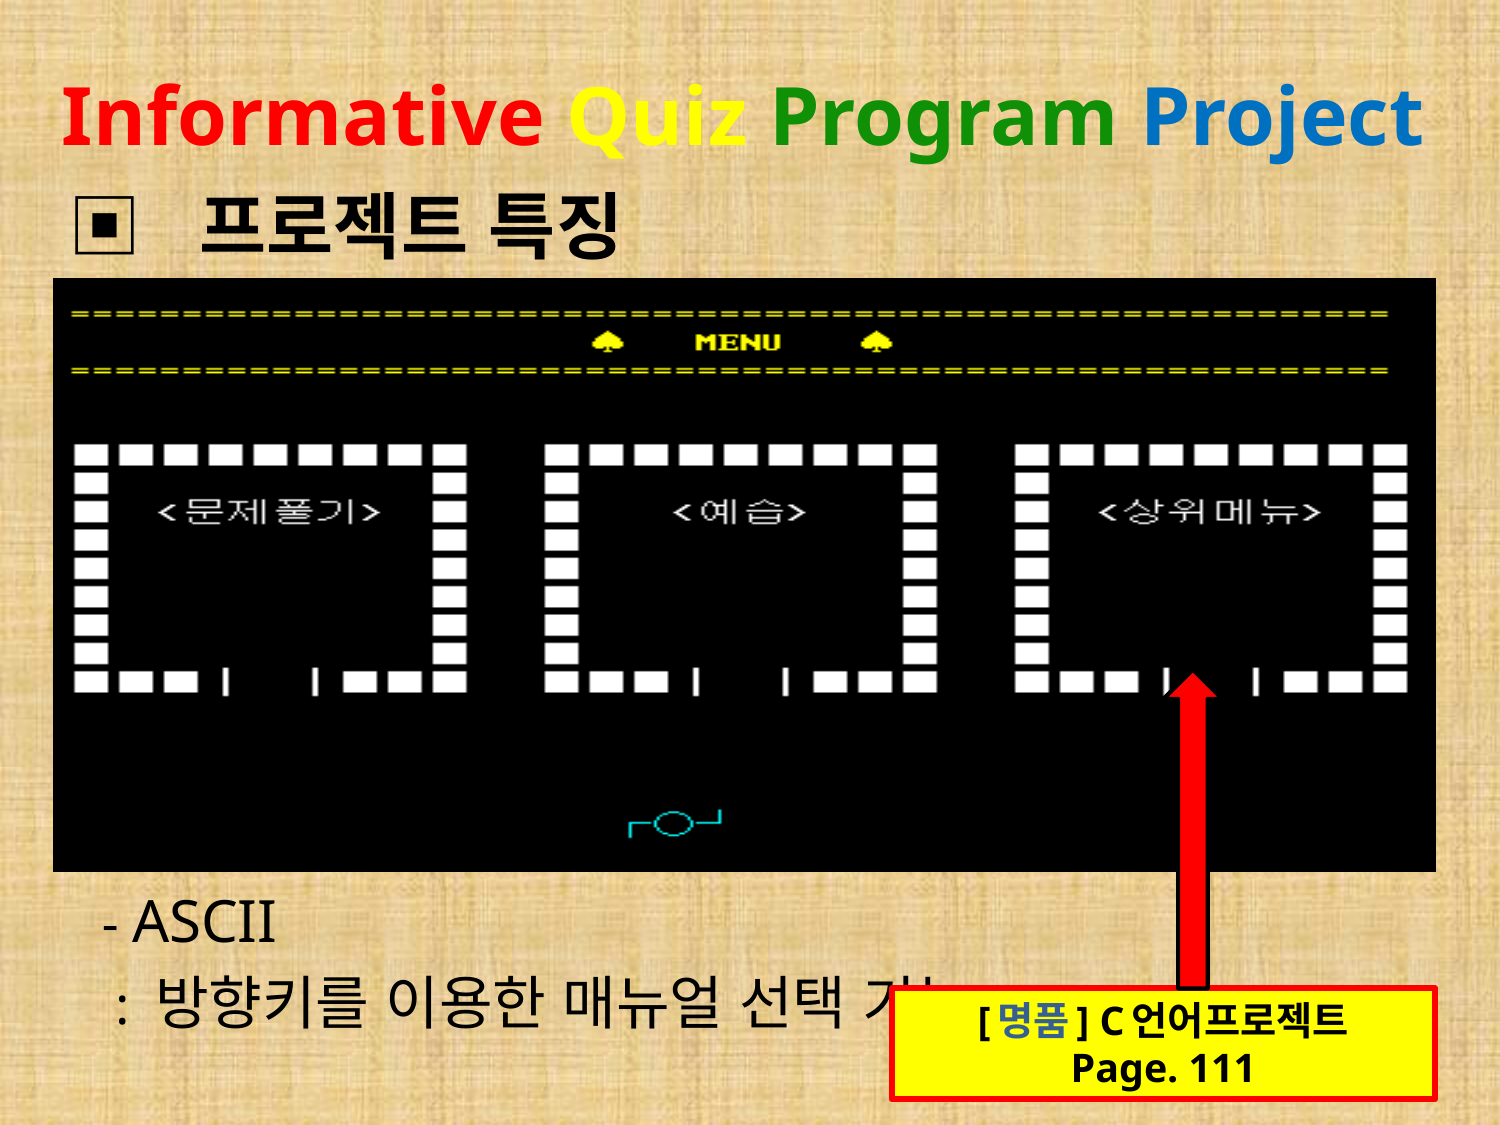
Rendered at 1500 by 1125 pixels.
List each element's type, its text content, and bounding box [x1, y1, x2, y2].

title Informative Quiz Program Project [4, 19, 1483, 207]
picture [0, 0, 1500, 1125]
list - ASCII : 방향키를 이용한 매뉴얼 선택 기능. [86, 876, 1481, 1125]
text_box [명품] C언어프로젝트 Page. 111 [891, 988, 1436, 1100]
text_box ▣ 프로젝트 특징 [53, 172, 1447, 279]
text_box [1176, 880, 1210, 991]
